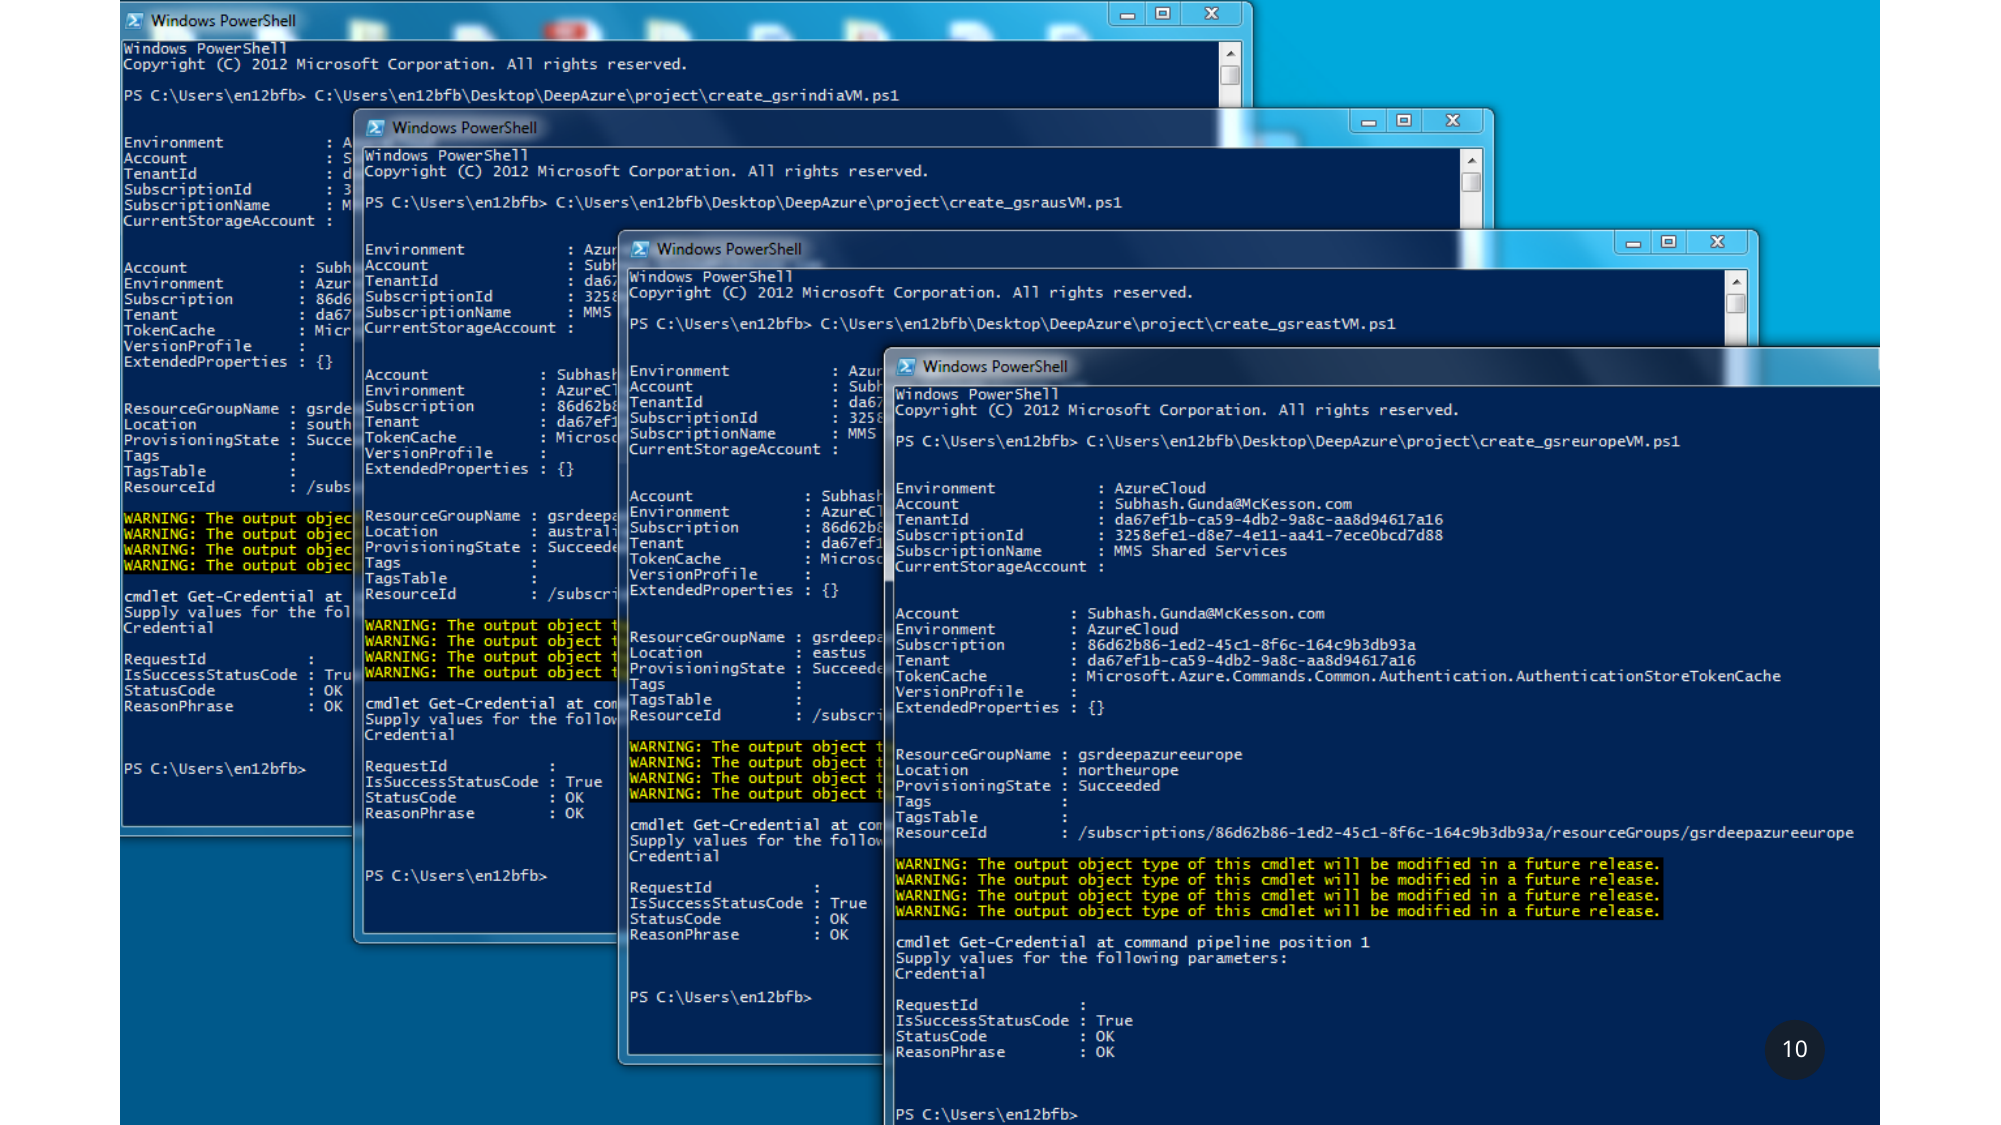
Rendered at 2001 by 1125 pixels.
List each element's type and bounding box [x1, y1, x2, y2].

picture [119, 0, 1880, 1125]
